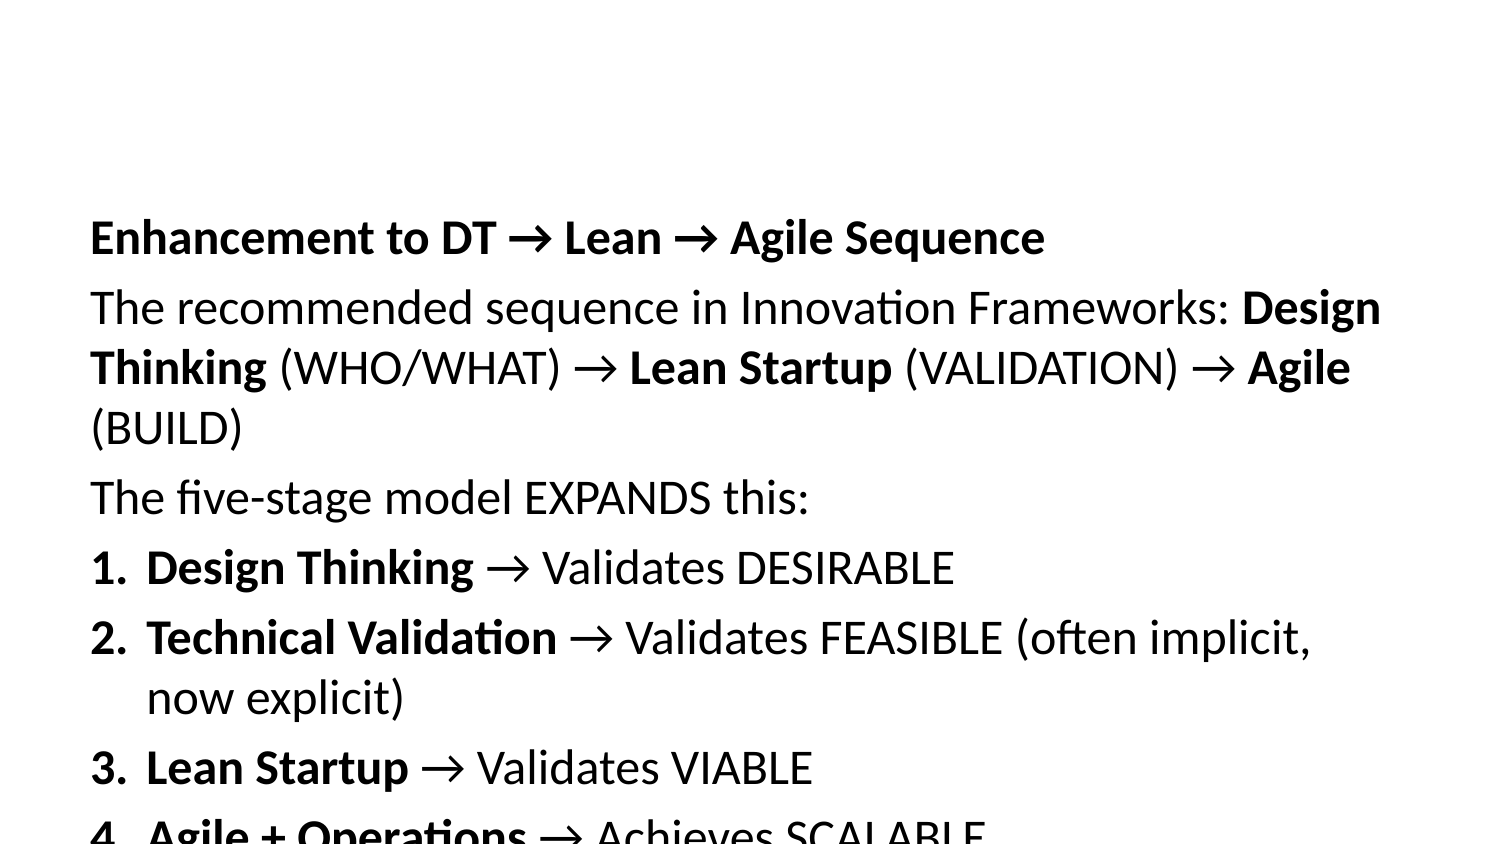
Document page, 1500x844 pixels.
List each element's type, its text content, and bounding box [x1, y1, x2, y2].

list Enhancement to DT → Lean → Agile Sequence The recommended sequence in Innovation Frameworks: Design Thinking (WHO/WHAT) → Lean Startup (VALIDATION) → Agile (BUILD) The five-stage model EXPANDS this: Design Thinking → Validates DESIRABLE Technical Validation → Validates FEASIBLE (often implicit, now explicit) Lean Startup → Validates VIABLE Agile + Operations → Achieves SCALABLE Platform Strategy → Enables ADAPTABLE (NEW dimension) Key Enhancement: Makes "Feasible" explicit and adds "Adaptable" for continuous evolution capability. [75, 196, 1425, 754]
